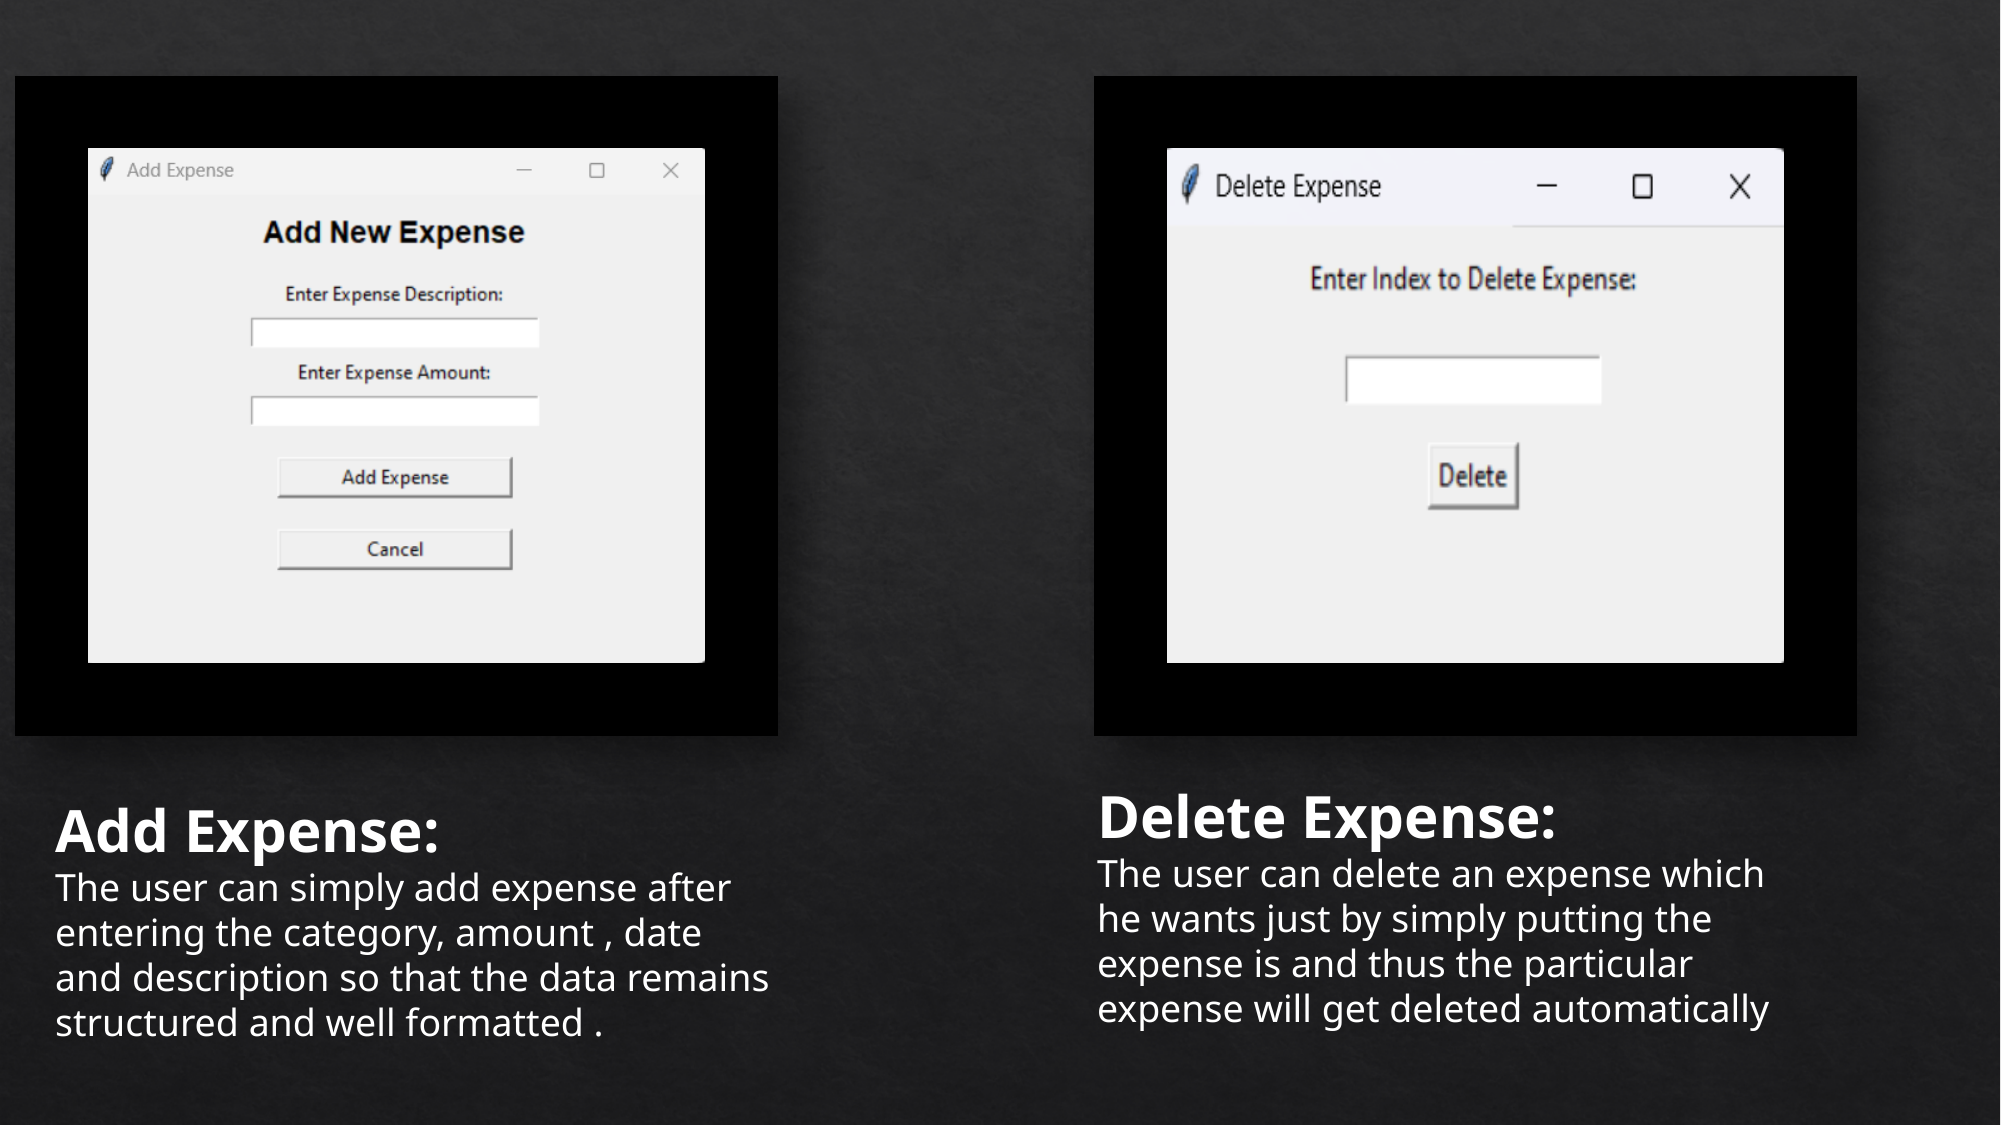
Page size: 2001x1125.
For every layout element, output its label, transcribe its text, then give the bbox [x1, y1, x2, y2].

picture [87, 148, 706, 664]
text_box Add Expense: The user can simply add expense after entering the category, amount , date and description so that the data remains structured and well formatted . [40, 786, 786, 1052]
text_box Delete Expense: The user can delete an expense which he wants just by simply putting the expense is and thus the particular expense will get deleted automatically [1082, 772, 1828, 1038]
picture [1166, 148, 1785, 664]
